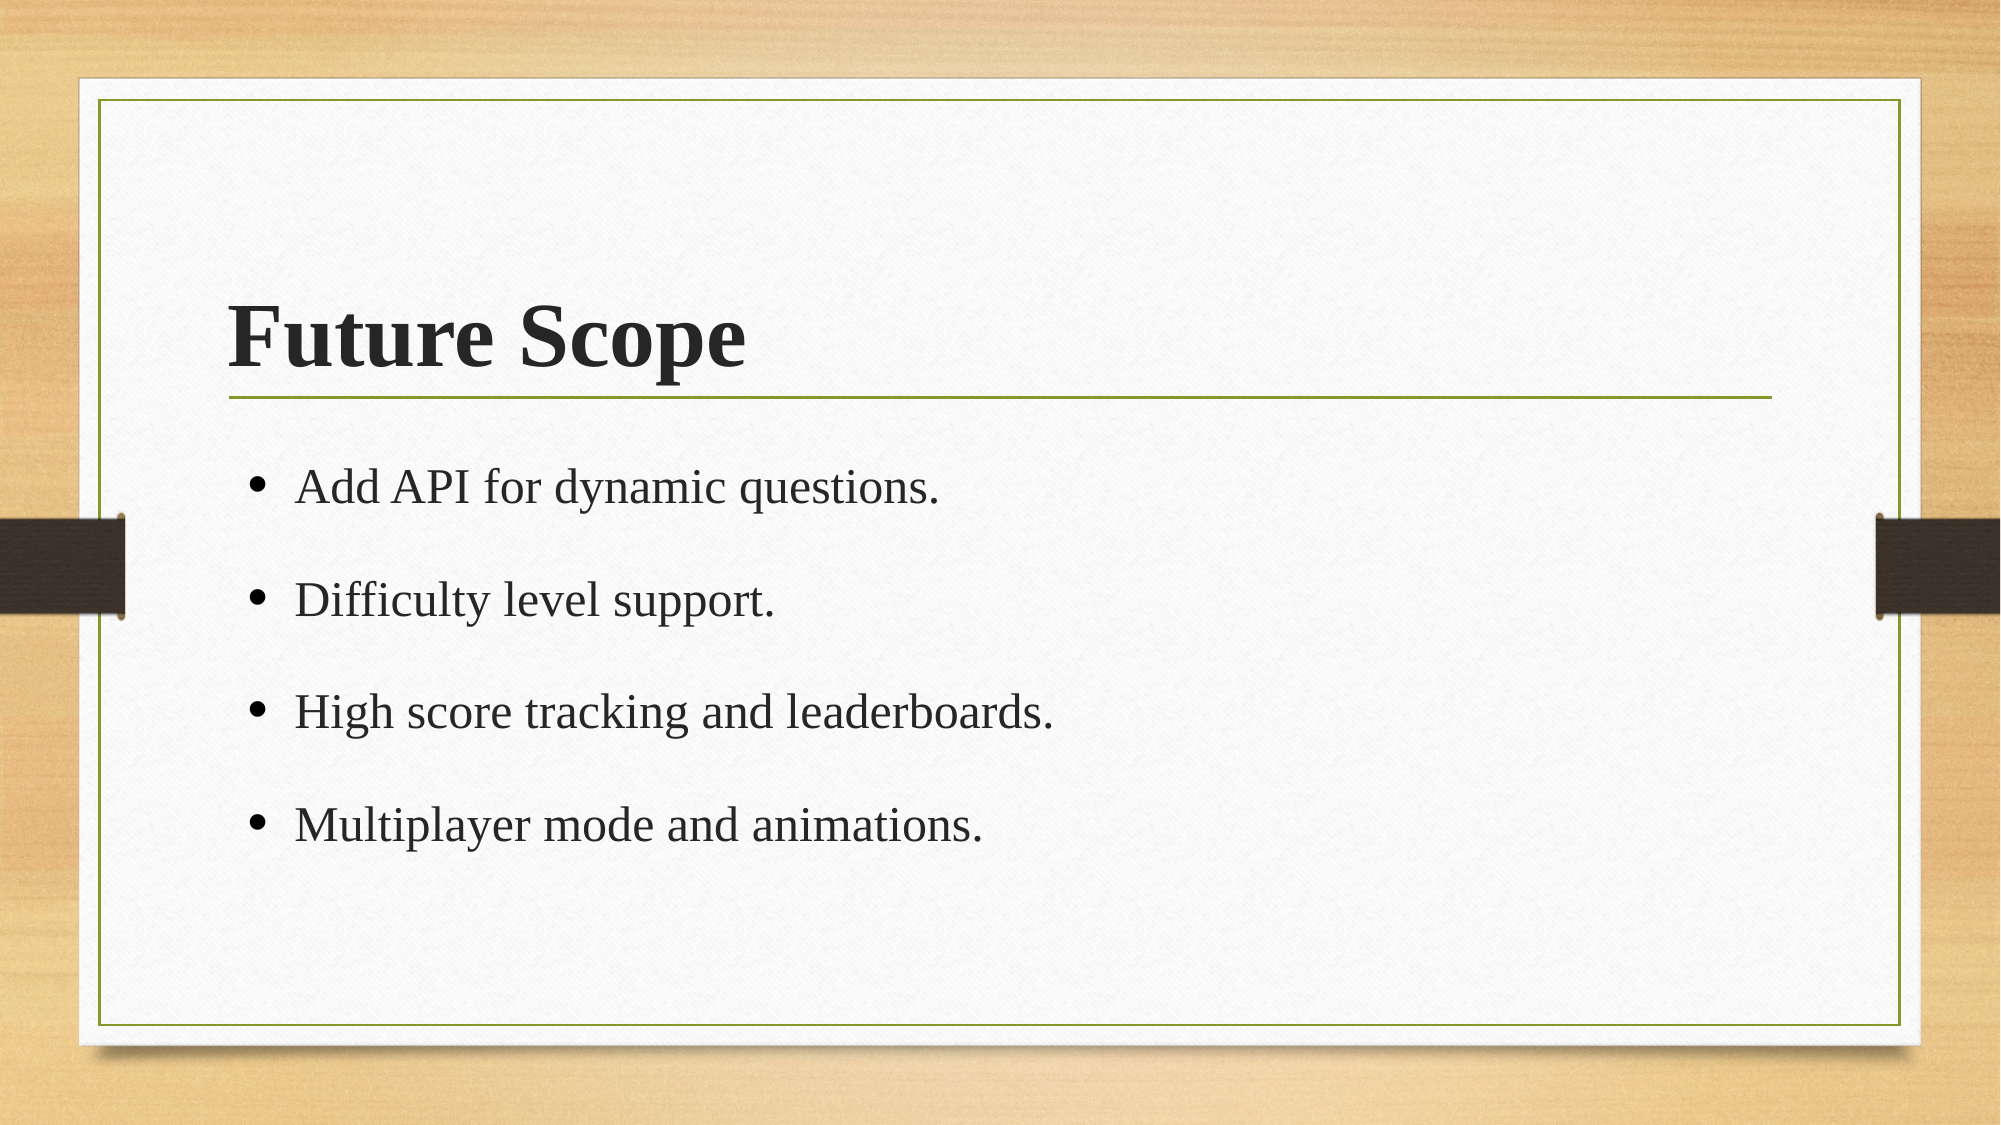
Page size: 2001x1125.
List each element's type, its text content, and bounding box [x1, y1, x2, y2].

list Add API for dynamic questions. Difficulty level support. High score tracking and leaderboards. Multiplayer mode and animations. [232, 416, 1808, 961]
title Future Scope [212, 222, 1788, 437]
picture [0, 0, 2001, 1125]
